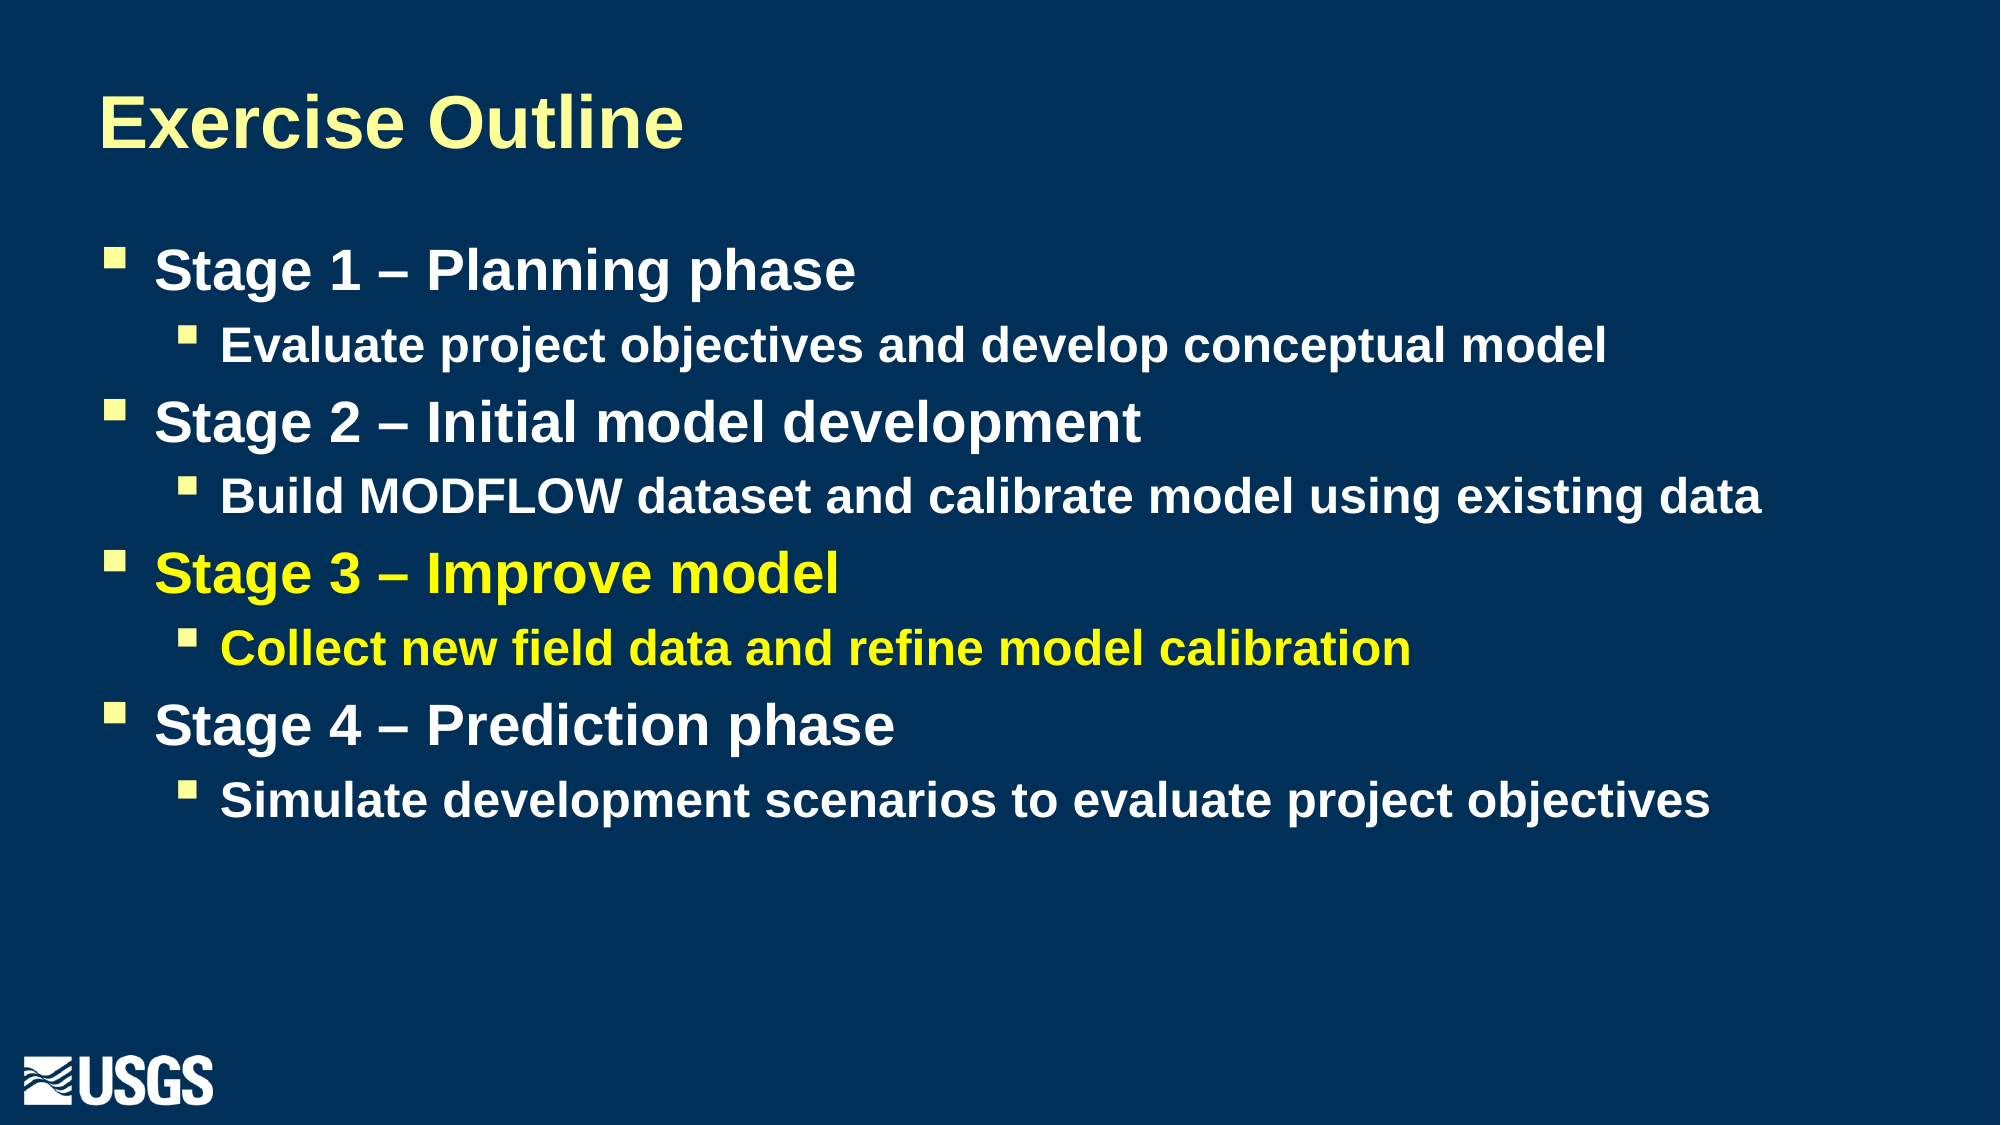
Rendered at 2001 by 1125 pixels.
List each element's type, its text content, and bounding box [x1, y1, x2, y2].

title Exercise Outline [83, 24, 1900, 213]
list Stage 1 – Planning phase Evaluate project objectives and develop conceptual model Stage 2 – Initial model development Build MODFLOW dataset and calibrate model using existing data Stage 3 – Improve model Collect new field data and refine model calibration Stage 4 – Prediction phase Simulate development scenarios to evaluate project objectives [83, 224, 1900, 963]
